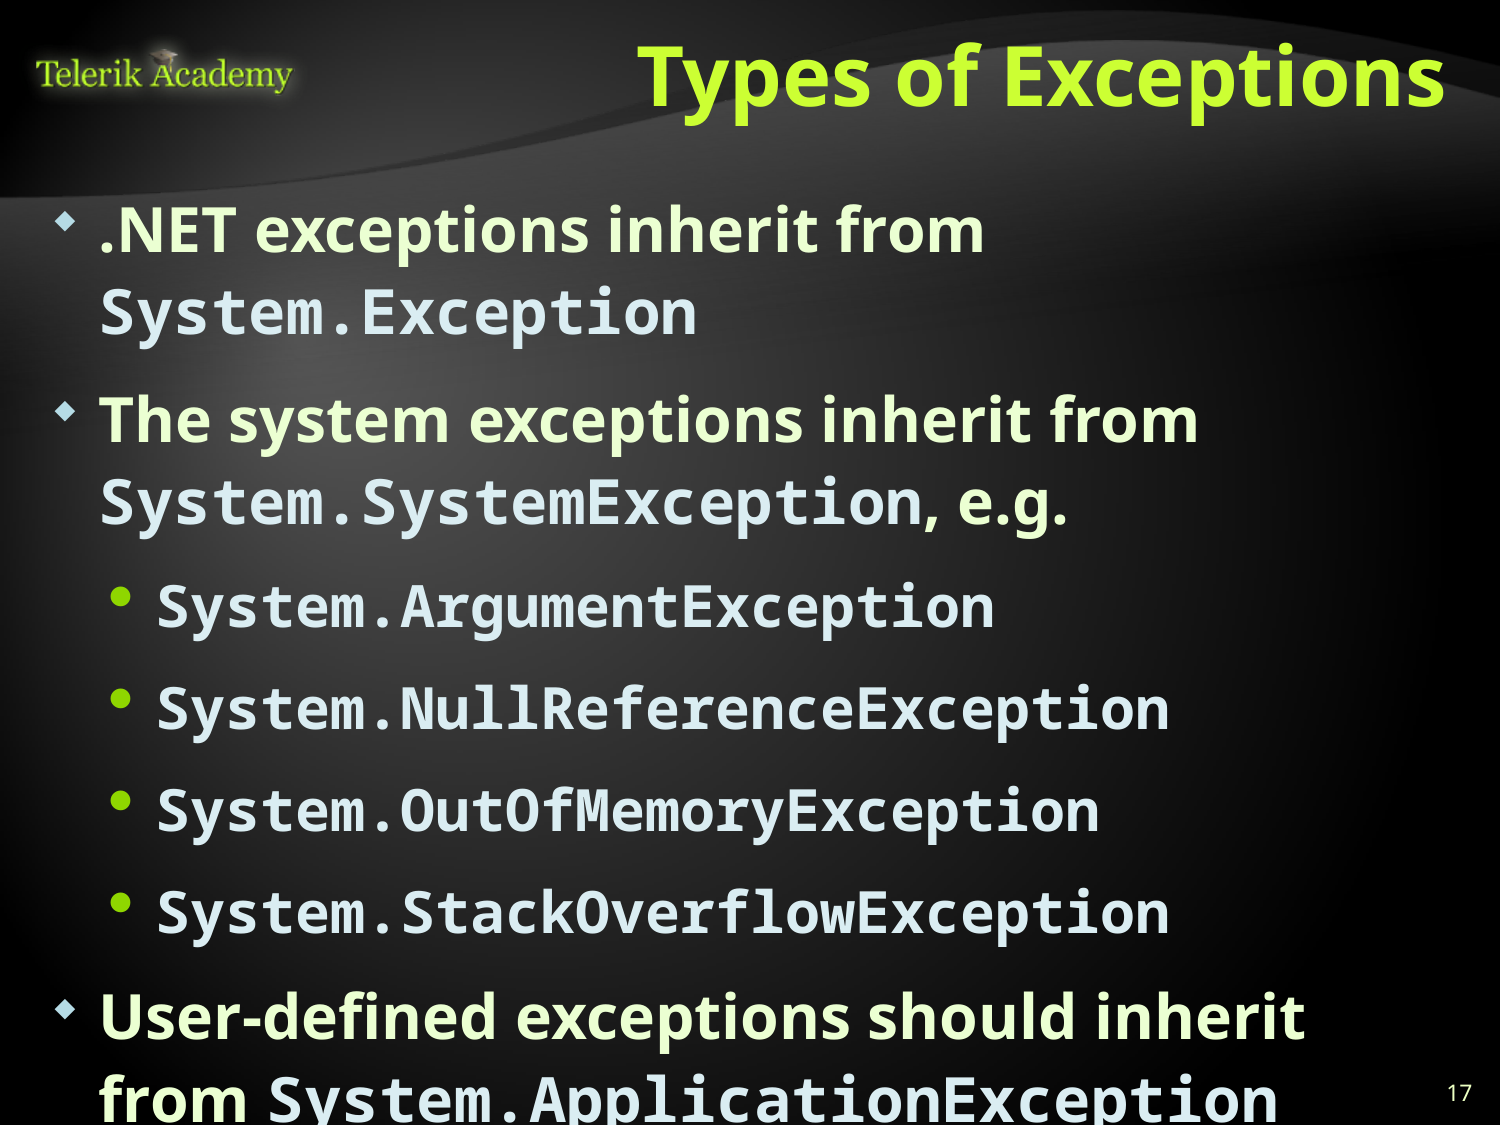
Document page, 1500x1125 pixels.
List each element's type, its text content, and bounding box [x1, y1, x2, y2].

title Types of Exceptions [300, 12, 1463, 150]
list .NET exceptions inherit from System.Exception The system exceptions inherit from System.SystemException, e.g. System.ArgumentException System.NullReferenceException System.OutOfMemoryException System.StackOverflowException User-defined exceptions should inherit from System.ApplicationException [37, 174, 1463, 1059]
picture [0, 0, 1500, 1125]
slide_number 17 [1412, 1074, 1488, 1113]
